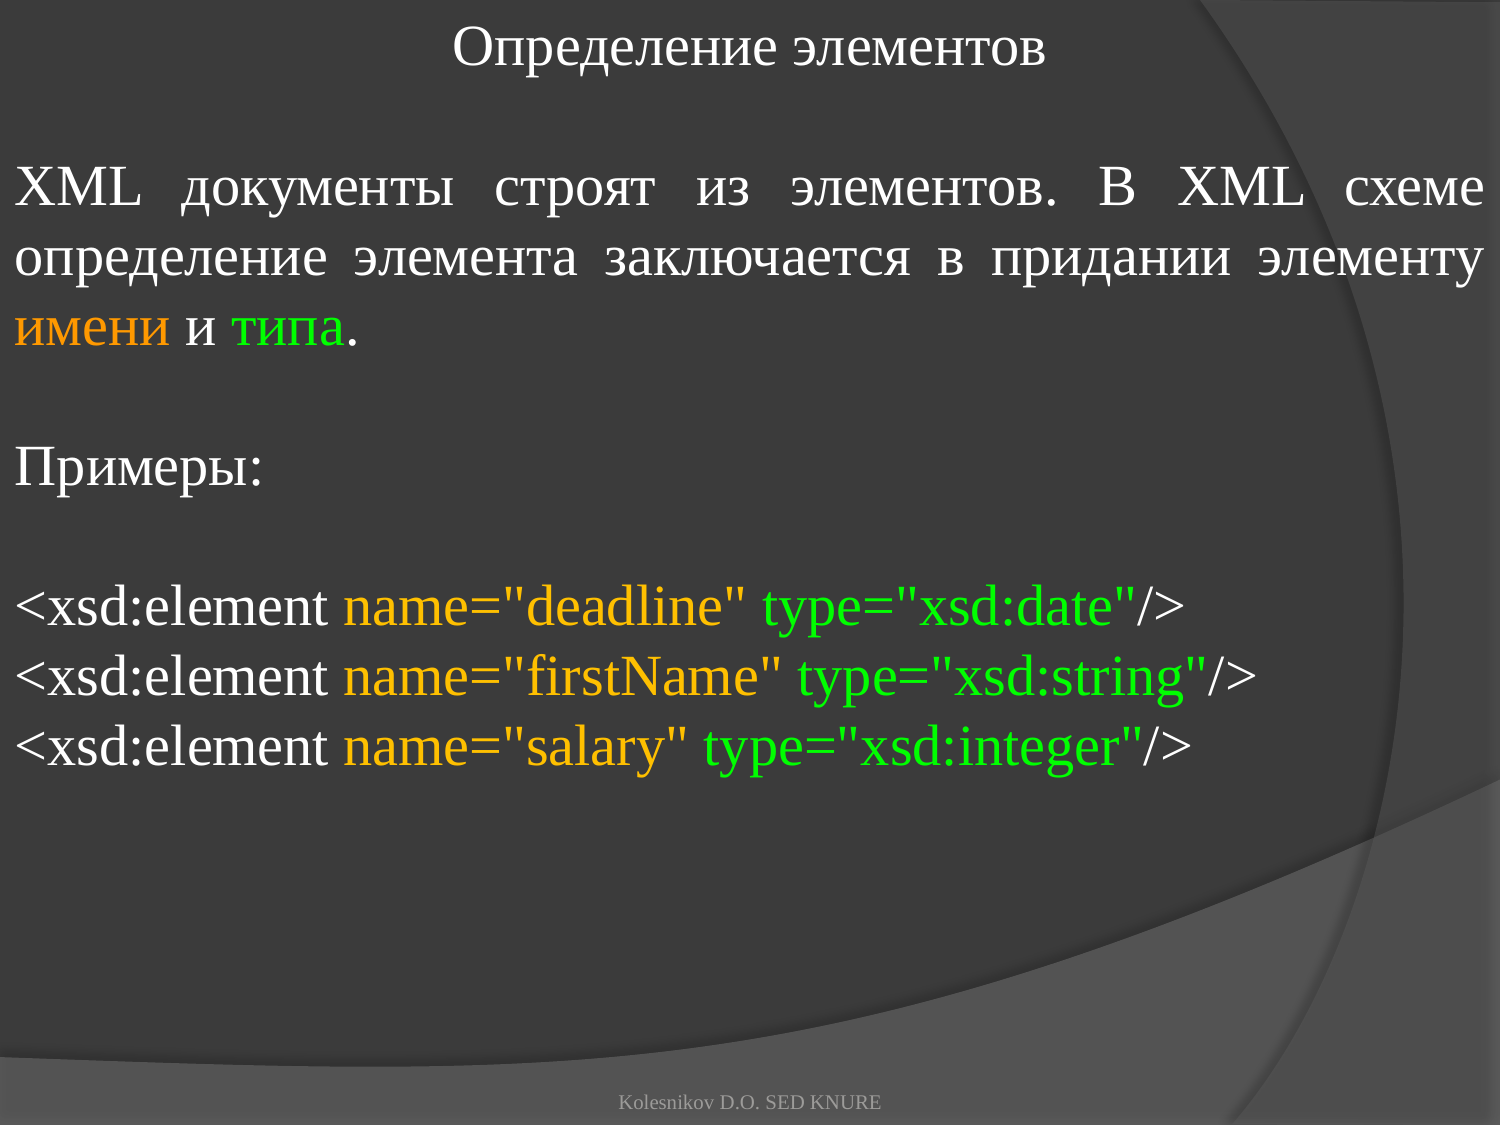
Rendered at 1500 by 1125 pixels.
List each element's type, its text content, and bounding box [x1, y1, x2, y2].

footer Kolesnikov D.O. SED KNURE [512, 1053, 988, 1114]
text_box Определение элементов XML документы строят из элементов. В XML схеме определение элемента заключается в придании элементу имени и типа. Примеры: <xsd:element name="deadline" type="xsd:date"/> <xsd:element name="firstName" type="xsd:string"/> <xsd:element name="salary" type="xsd:integer"/> [0, 0, 1500, 995]
